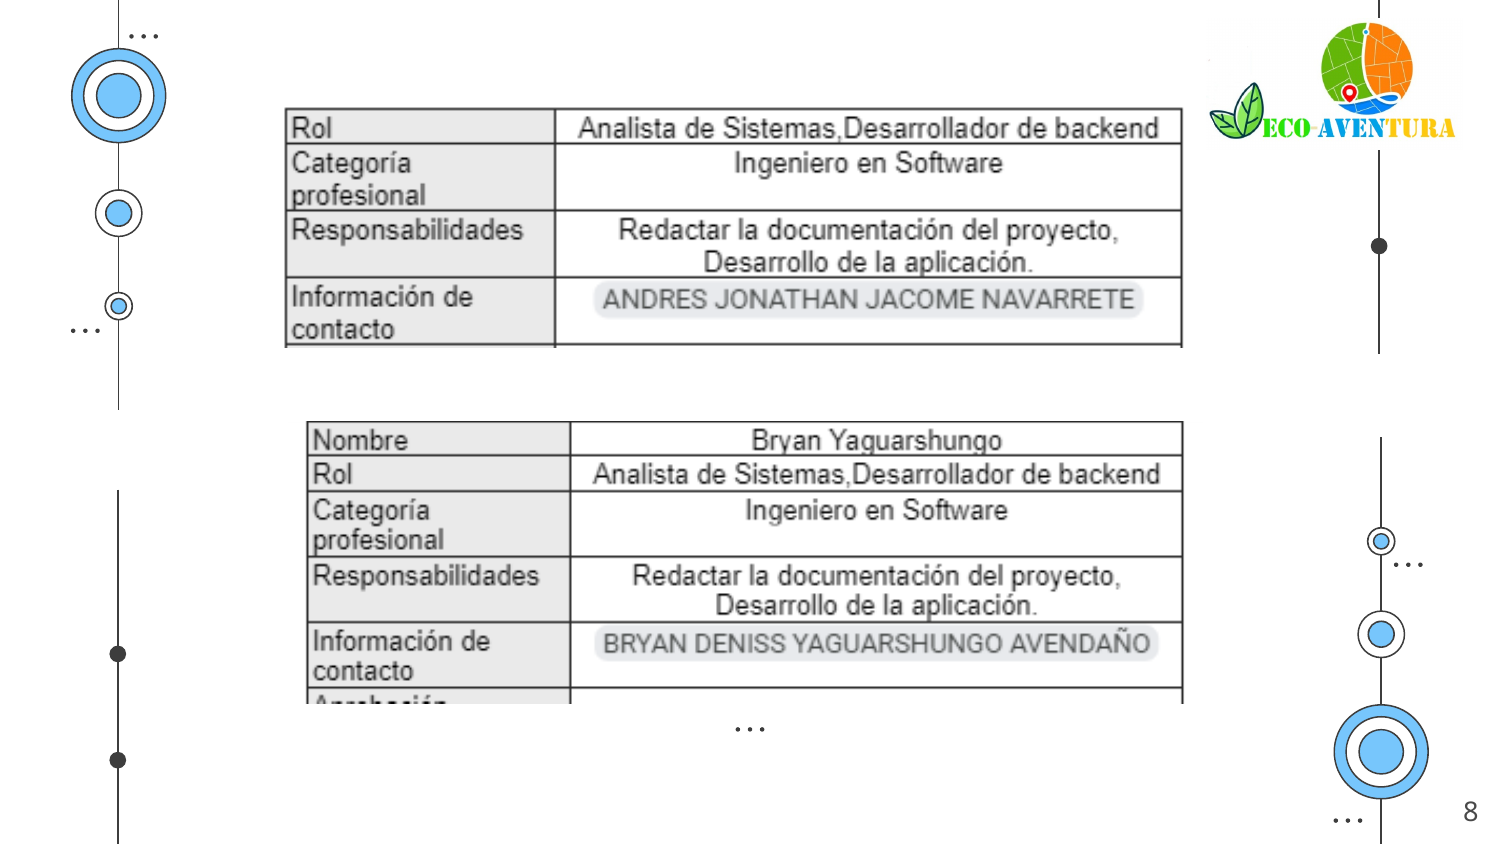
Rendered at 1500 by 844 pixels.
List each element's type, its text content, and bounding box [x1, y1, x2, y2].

picture [288, 421, 1203, 704]
slide_number ‹#› [1403, 779, 1494, 844]
picture [1206, 18, 1463, 151]
picture [279, 101, 1194, 348]
